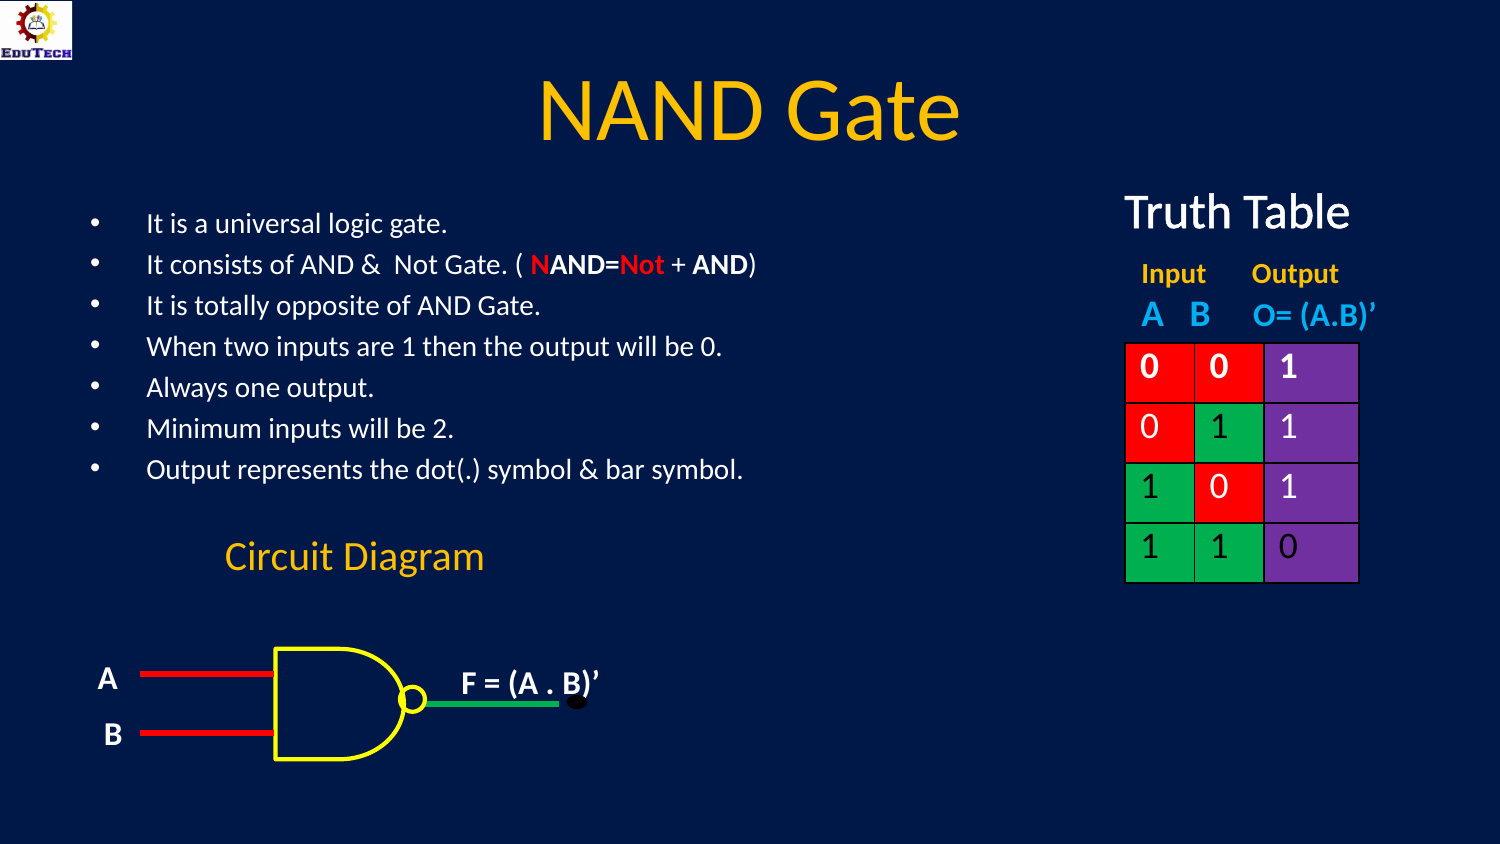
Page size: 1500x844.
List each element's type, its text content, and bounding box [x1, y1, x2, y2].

table_cell 1 [1265, 464, 1358, 522]
table_header 0 [1195, 344, 1263, 402]
table_cell 0 [1265, 524, 1358, 582]
table_header 0 [1126, 344, 1194, 402]
table_cell 0 [1195, 464, 1263, 522]
text_box Truth Table [1109, 170, 1366, 246]
title NAND Gate [75, 33, 1425, 175]
table_cell 1 [1126, 524, 1194, 582]
table_cell 1 [1195, 524, 1263, 582]
table_cell 1 [1126, 464, 1194, 522]
table_cell 1 [1265, 404, 1358, 462]
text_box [87, 648, 617, 760]
text_box Circuit Diagram [209, 520, 501, 586]
table_header 1 [1265, 344, 1358, 402]
table_cell 1 [1195, 404, 1263, 462]
list It is a universal logic gate. It consists of AND & Not Gate. ( NAND=Not + AND) It is totally opposite of AND Gate. When two inputs are 1 then the output will be 0. Always one output. Minimum inputs will be 2. Output represents the dot(.) symbol & bar symbol. [75, 196, 1425, 754]
picture [0, 0, 73, 60]
table_cell 0 [1126, 404, 1194, 462]
text_box Input Output A B O= (A.B)’ [1126, 246, 1392, 342]
